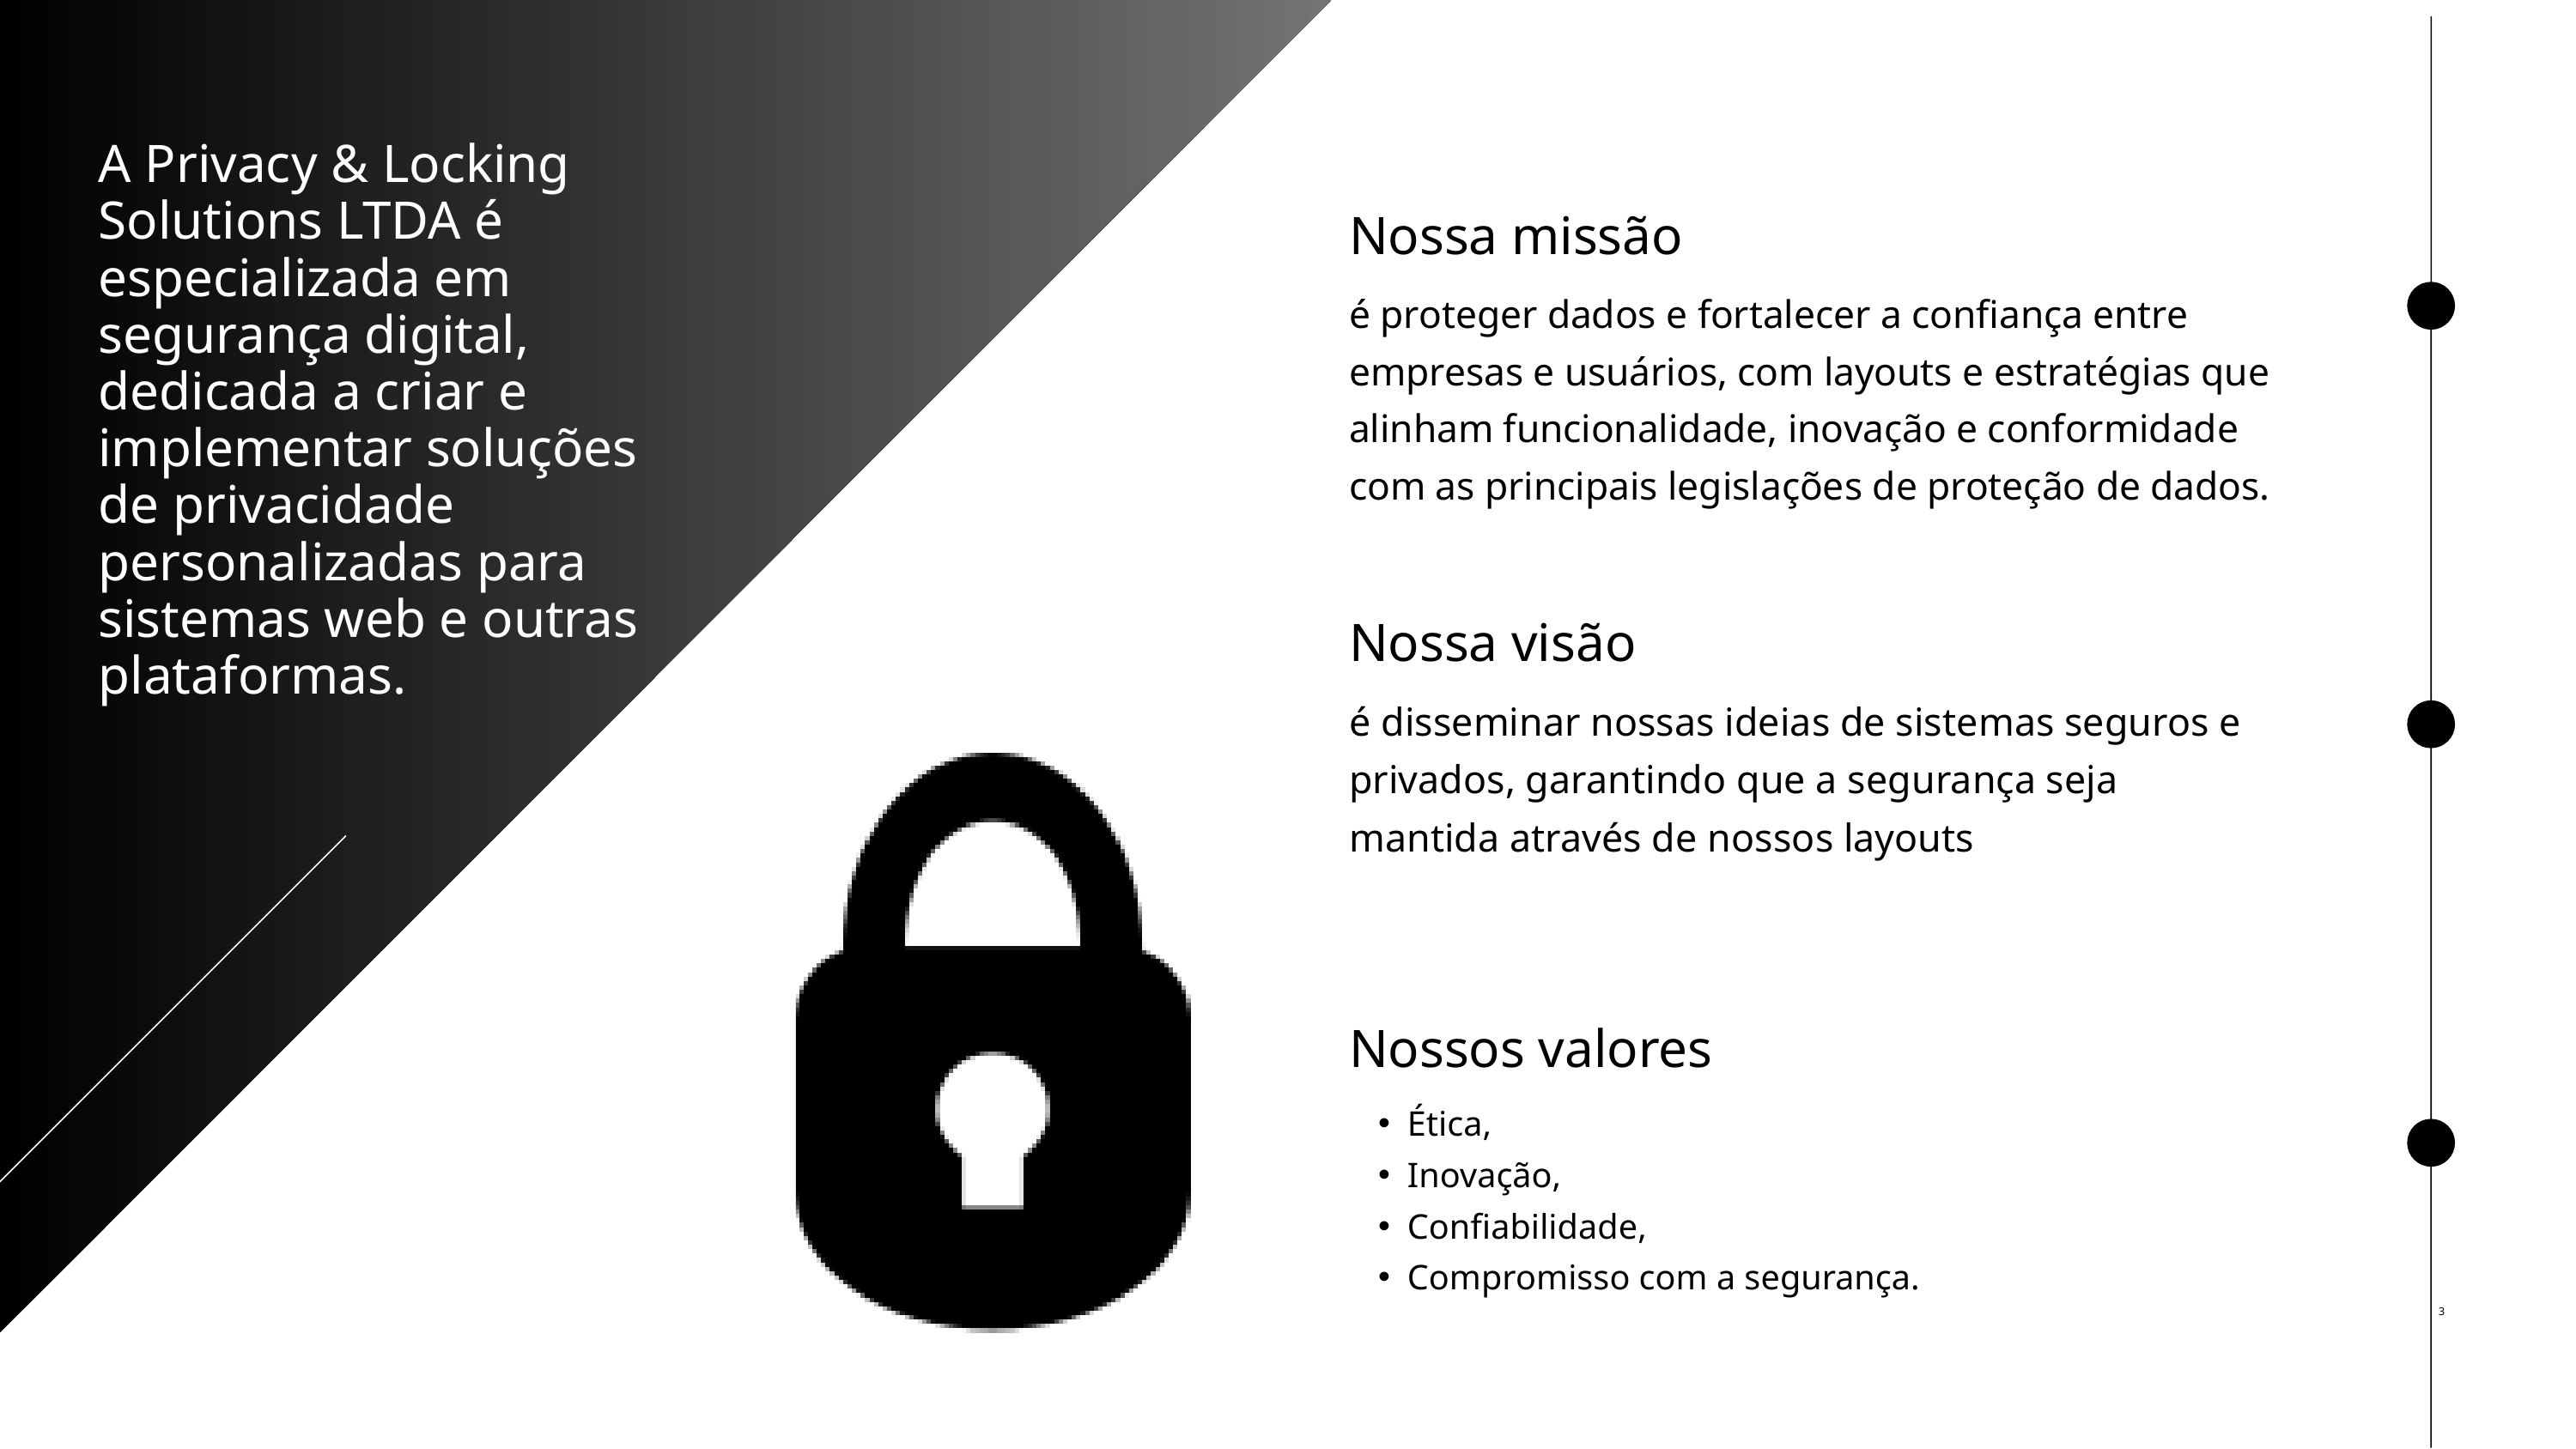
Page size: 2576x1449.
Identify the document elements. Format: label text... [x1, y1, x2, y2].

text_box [2407, 700, 2456, 749]
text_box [1349, 604, 2274, 854]
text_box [0, 0, 1333, 1332]
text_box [2407, 282, 2456, 330]
text_box 3 [2439, 1302, 2445, 1318]
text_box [1349, 1011, 2274, 1293]
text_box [2407, 1119, 2456, 1167]
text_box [1349, 197, 2274, 500]
